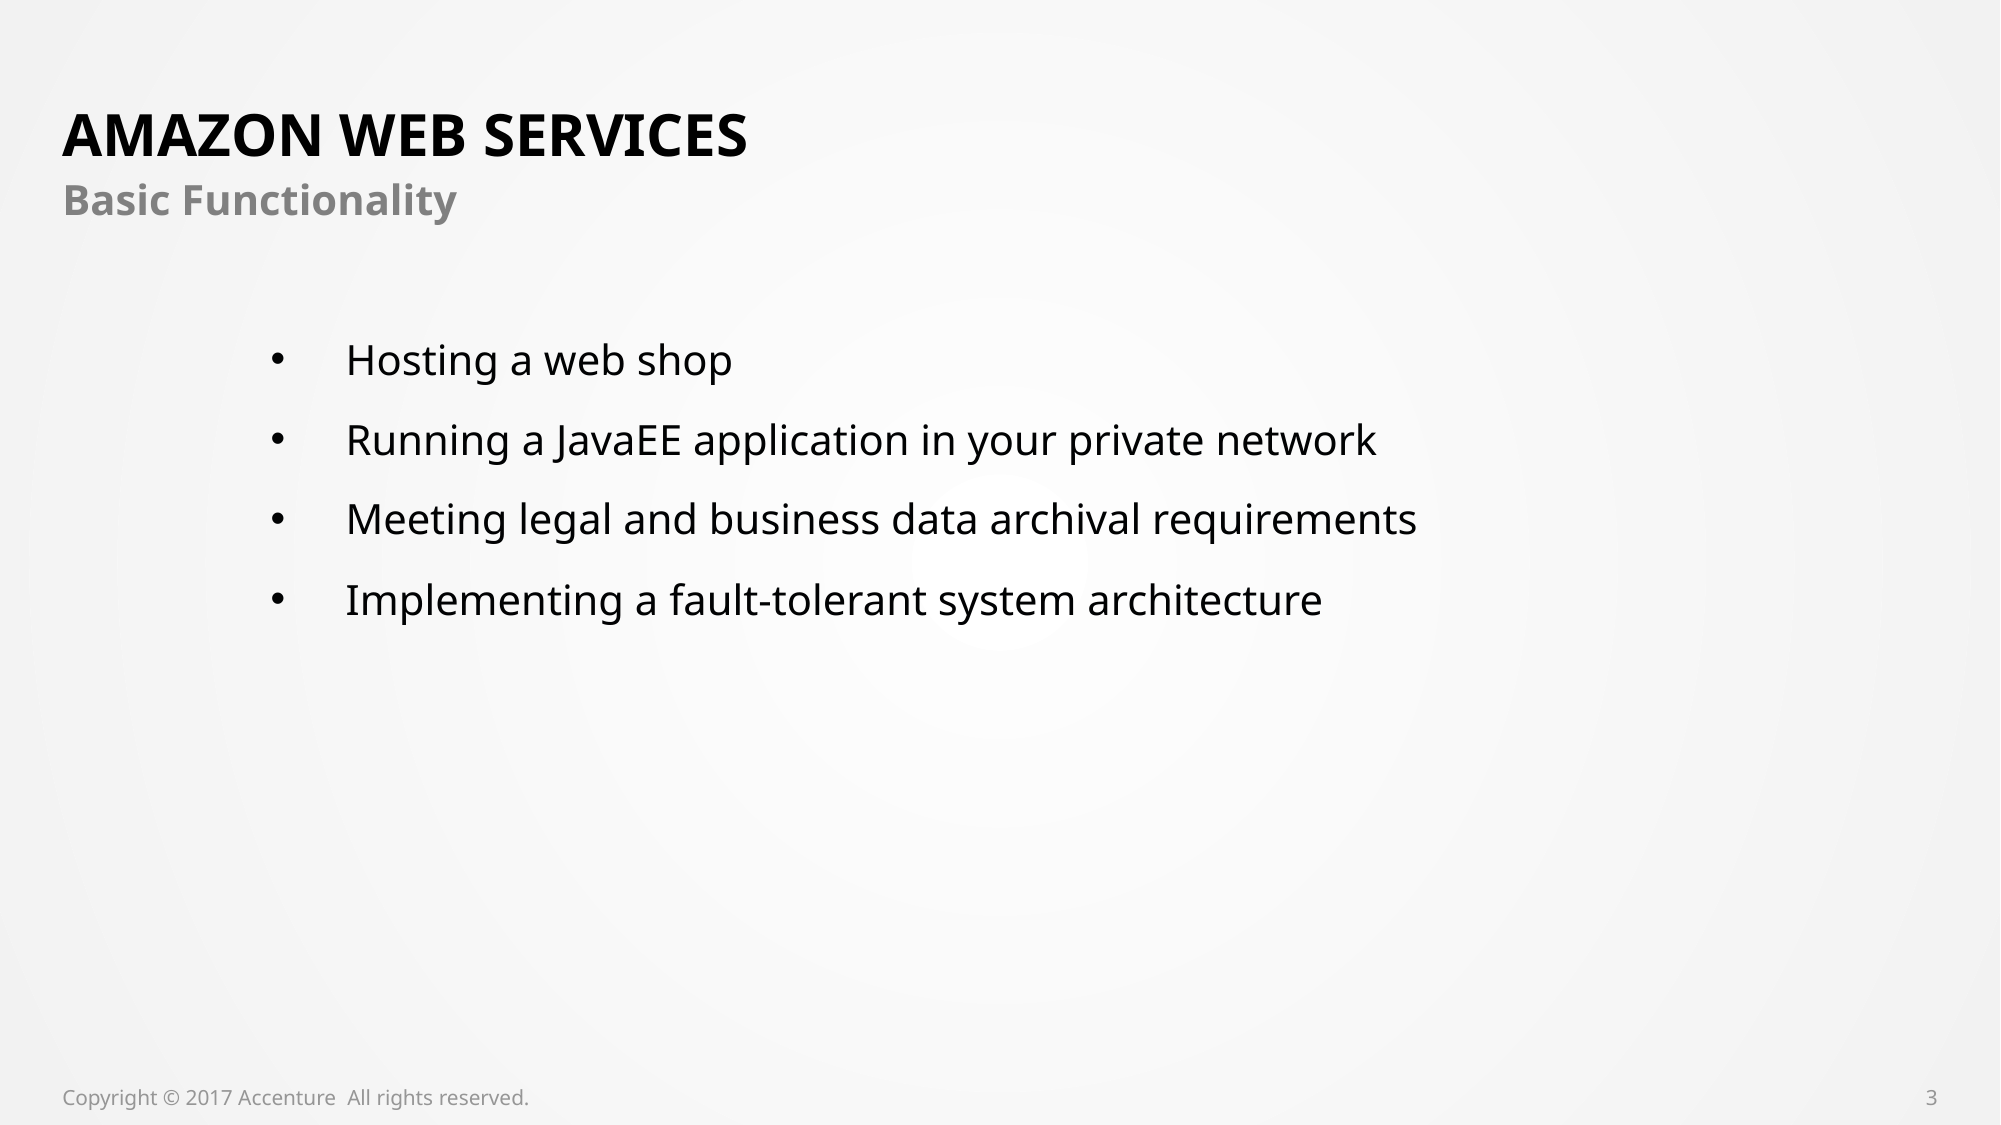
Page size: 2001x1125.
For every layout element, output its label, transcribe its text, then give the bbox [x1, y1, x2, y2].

text_box Hosting a web shop Running a JavaEE application in your private network Meeting legal and business data archival requirements Implementing a fault-tolerant system architecture [255, 335, 1598, 671]
slide_number 3 [1887, 1078, 1938, 1113]
title Amazon web services [62, 0, 1938, 166]
footer Copyright © 2017 Accenture All rights reserved. [62, 1078, 1000, 1113]
list Basic Functionality [62, 166, 1938, 232]
